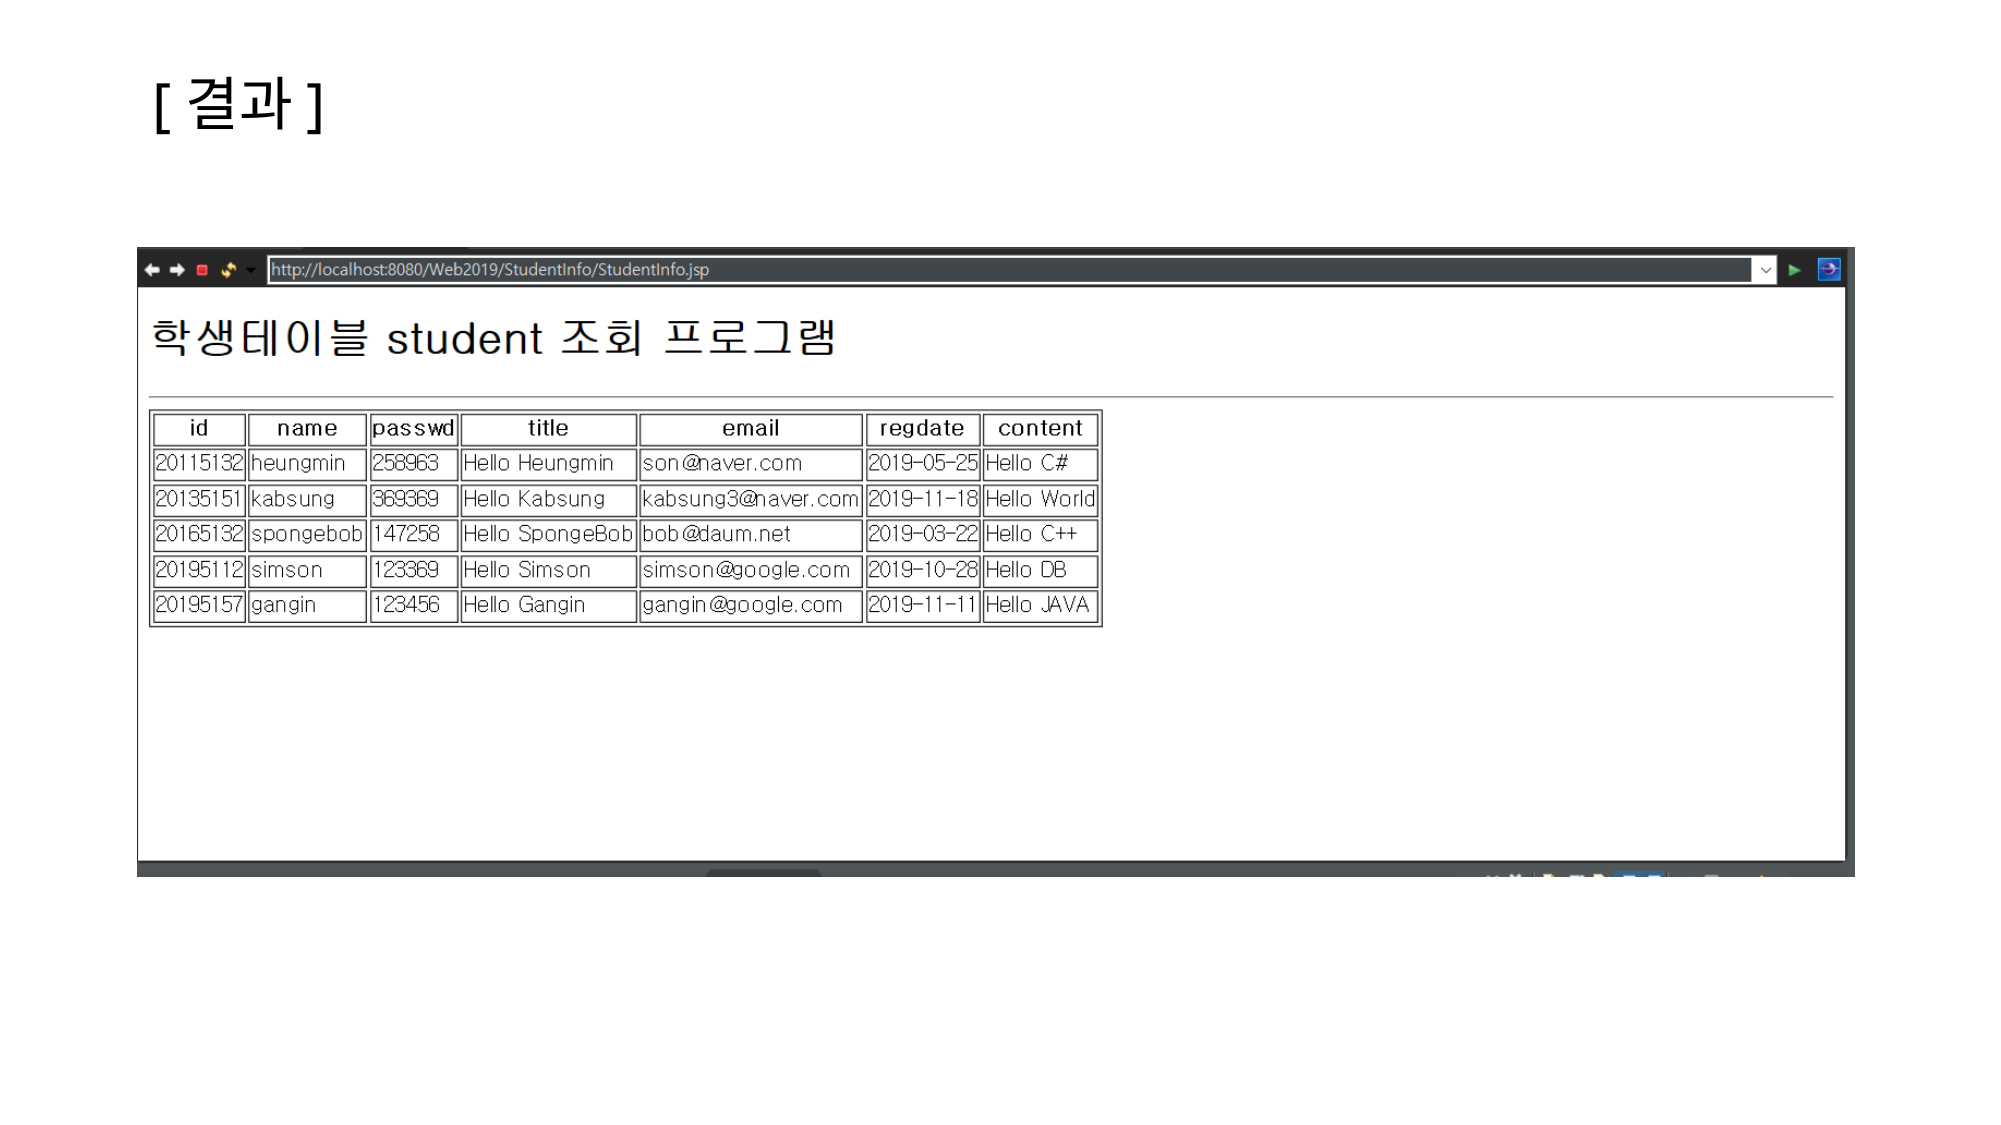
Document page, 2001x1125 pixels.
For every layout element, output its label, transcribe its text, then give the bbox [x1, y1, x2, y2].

list [결과] [137, 67, 1863, 1014]
picture [137, 246, 1855, 877]
